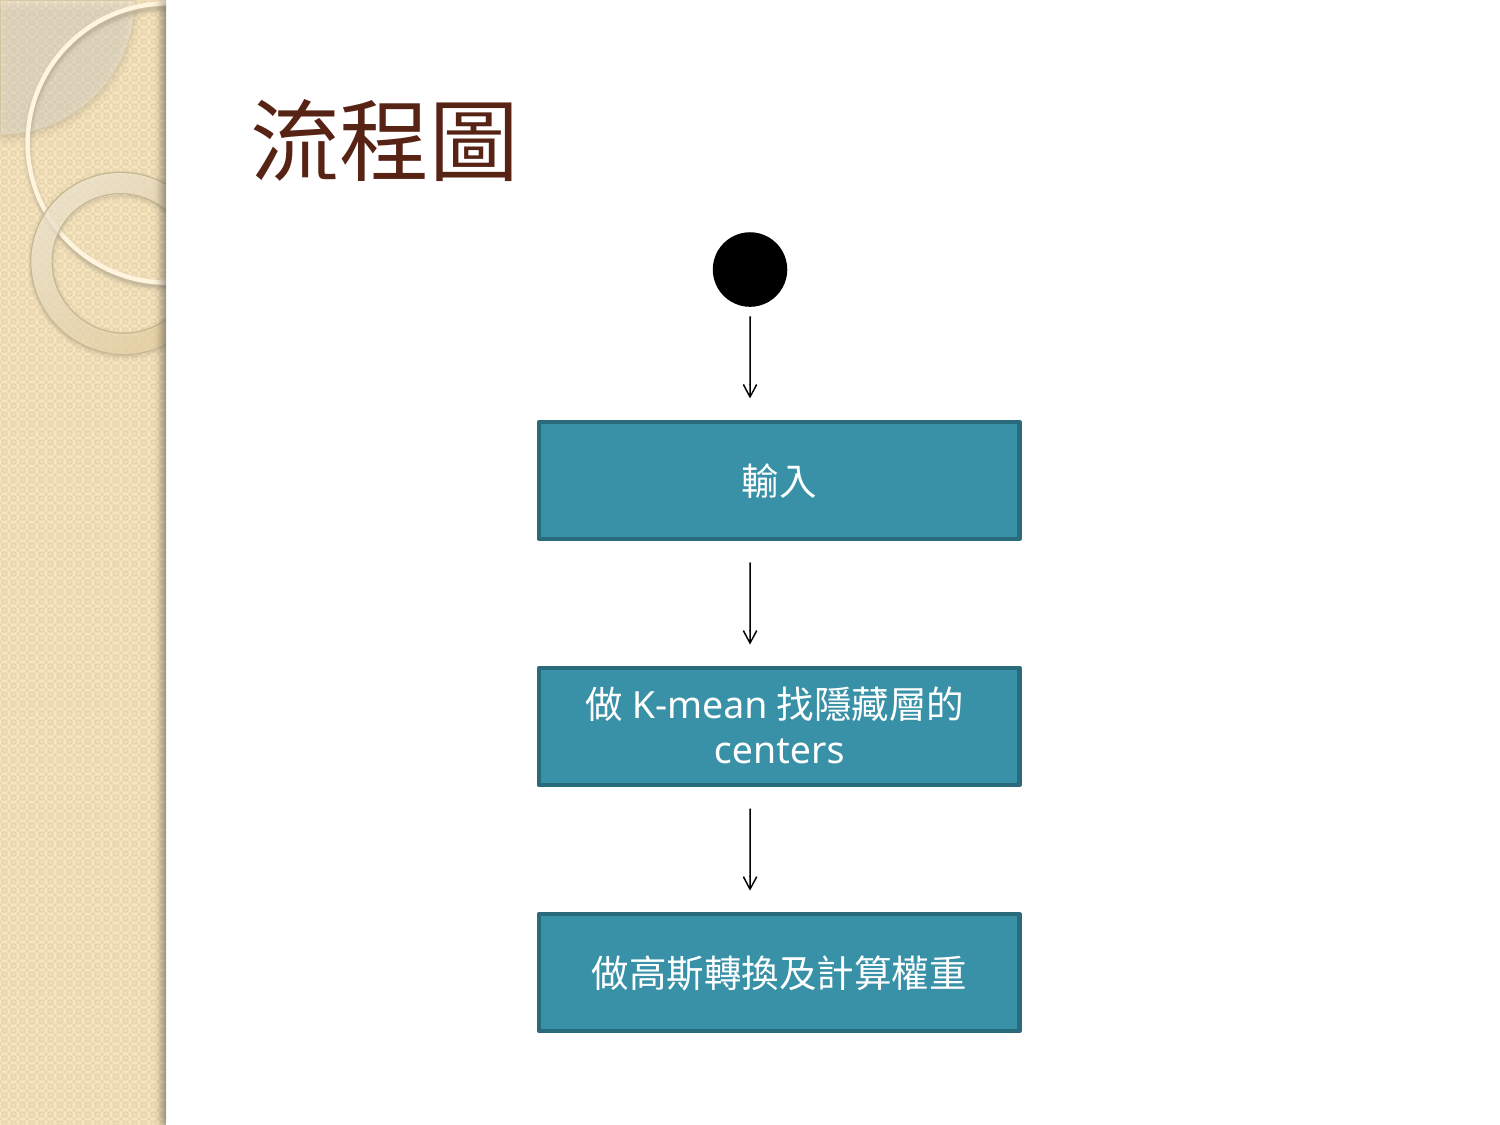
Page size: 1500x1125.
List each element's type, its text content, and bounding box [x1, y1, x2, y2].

text_box [712, 232, 788, 307]
text_box 做高斯轉換及計算權重 [537, 912, 1022, 1033]
text_box 輸入 [537, 420, 1022, 541]
title 流程圖 [235, 45, 1466, 233]
text_box 做K-mean找隱藏層的centers [537, 666, 1022, 787]
